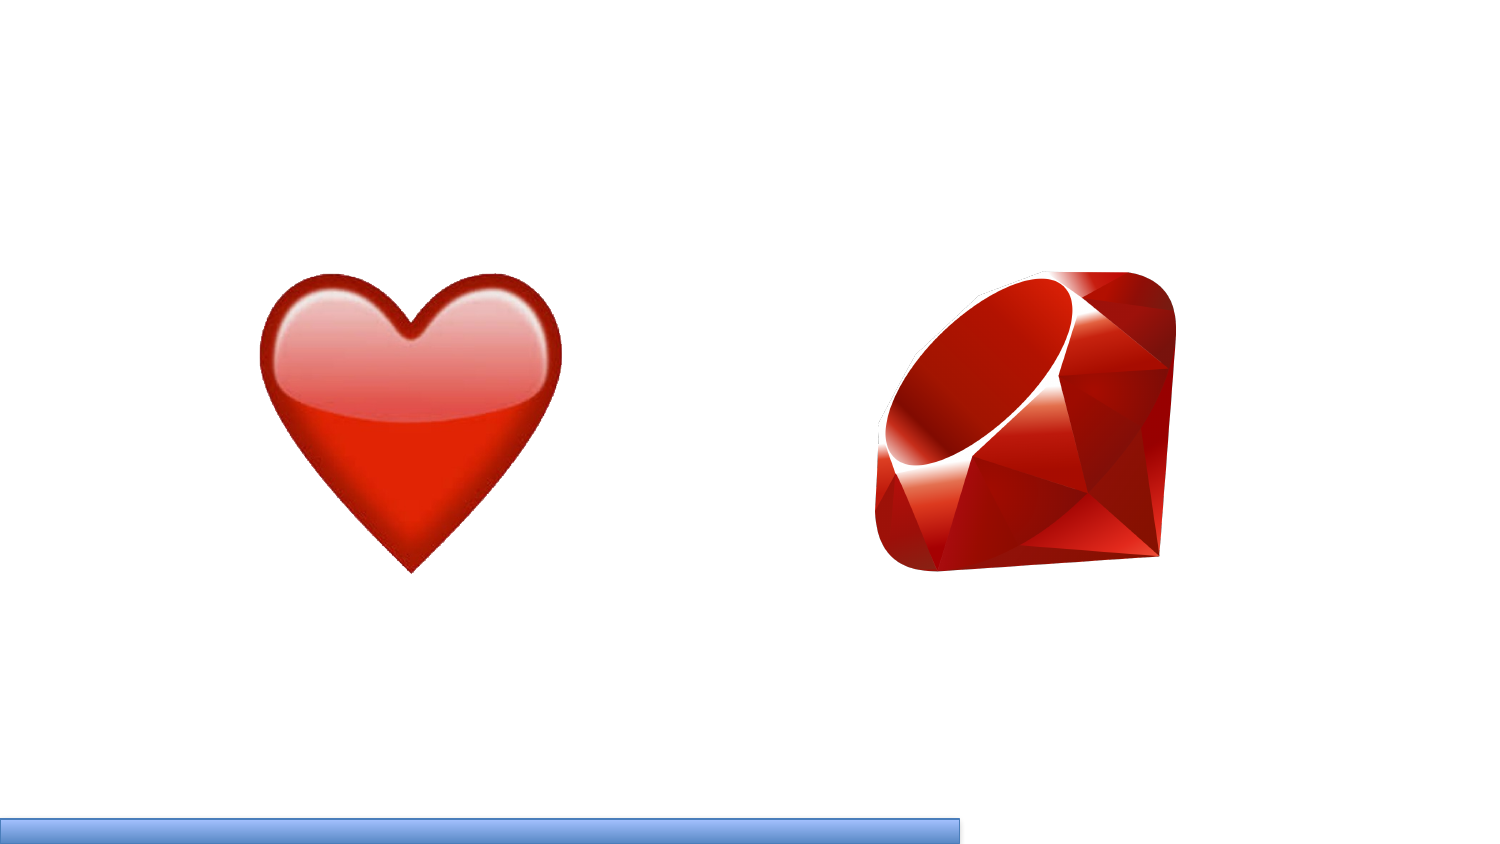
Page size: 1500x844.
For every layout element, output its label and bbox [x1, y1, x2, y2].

text_box [0, 818, 960, 844]
picture [256, 271, 564, 574]
picture [875, 271, 1176, 572]
